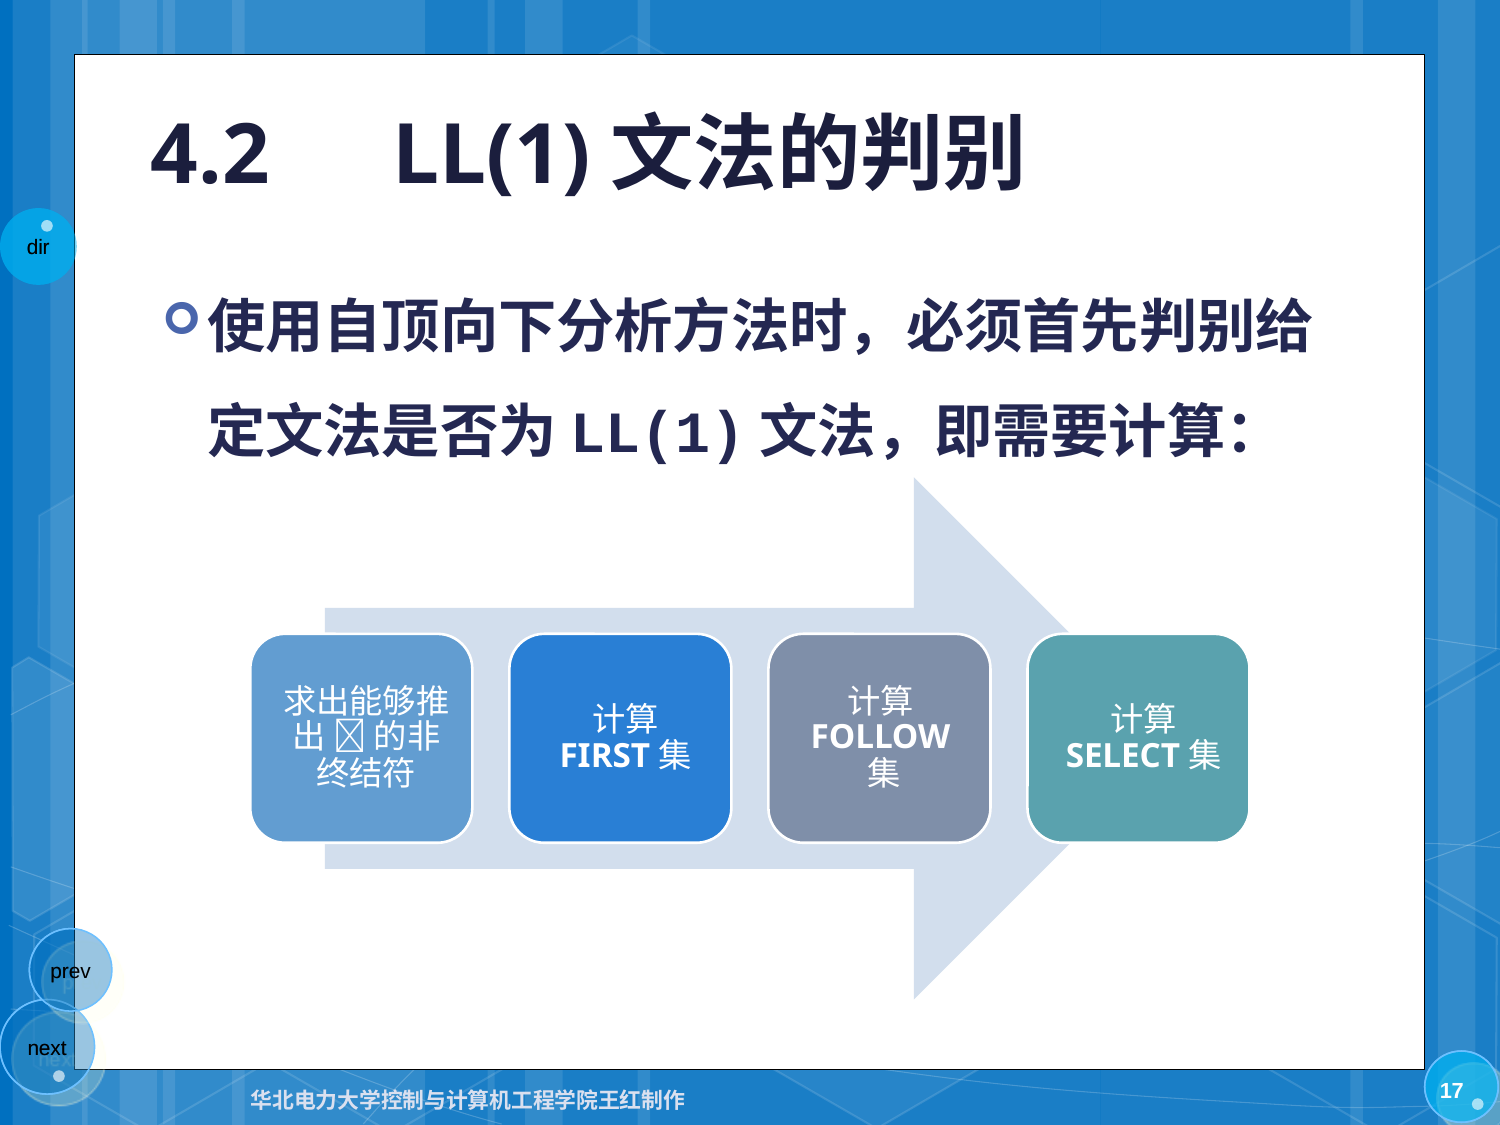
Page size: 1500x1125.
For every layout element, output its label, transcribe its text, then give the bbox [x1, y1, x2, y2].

list 使用自顶向下分析方法时，必须首先判别给定文法是否为LL(1)文法，即需要计算： [135, 246, 1363, 1004]
footer 华北电力大学控制与计算机工程学院王红制作 [143, 1069, 701, 1125]
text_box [249, 476, 1251, 1000]
title 4.2 LL(1)文法的判别 [135, 66, 1324, 209]
slide_number 17 [1424, 1060, 1495, 1121]
